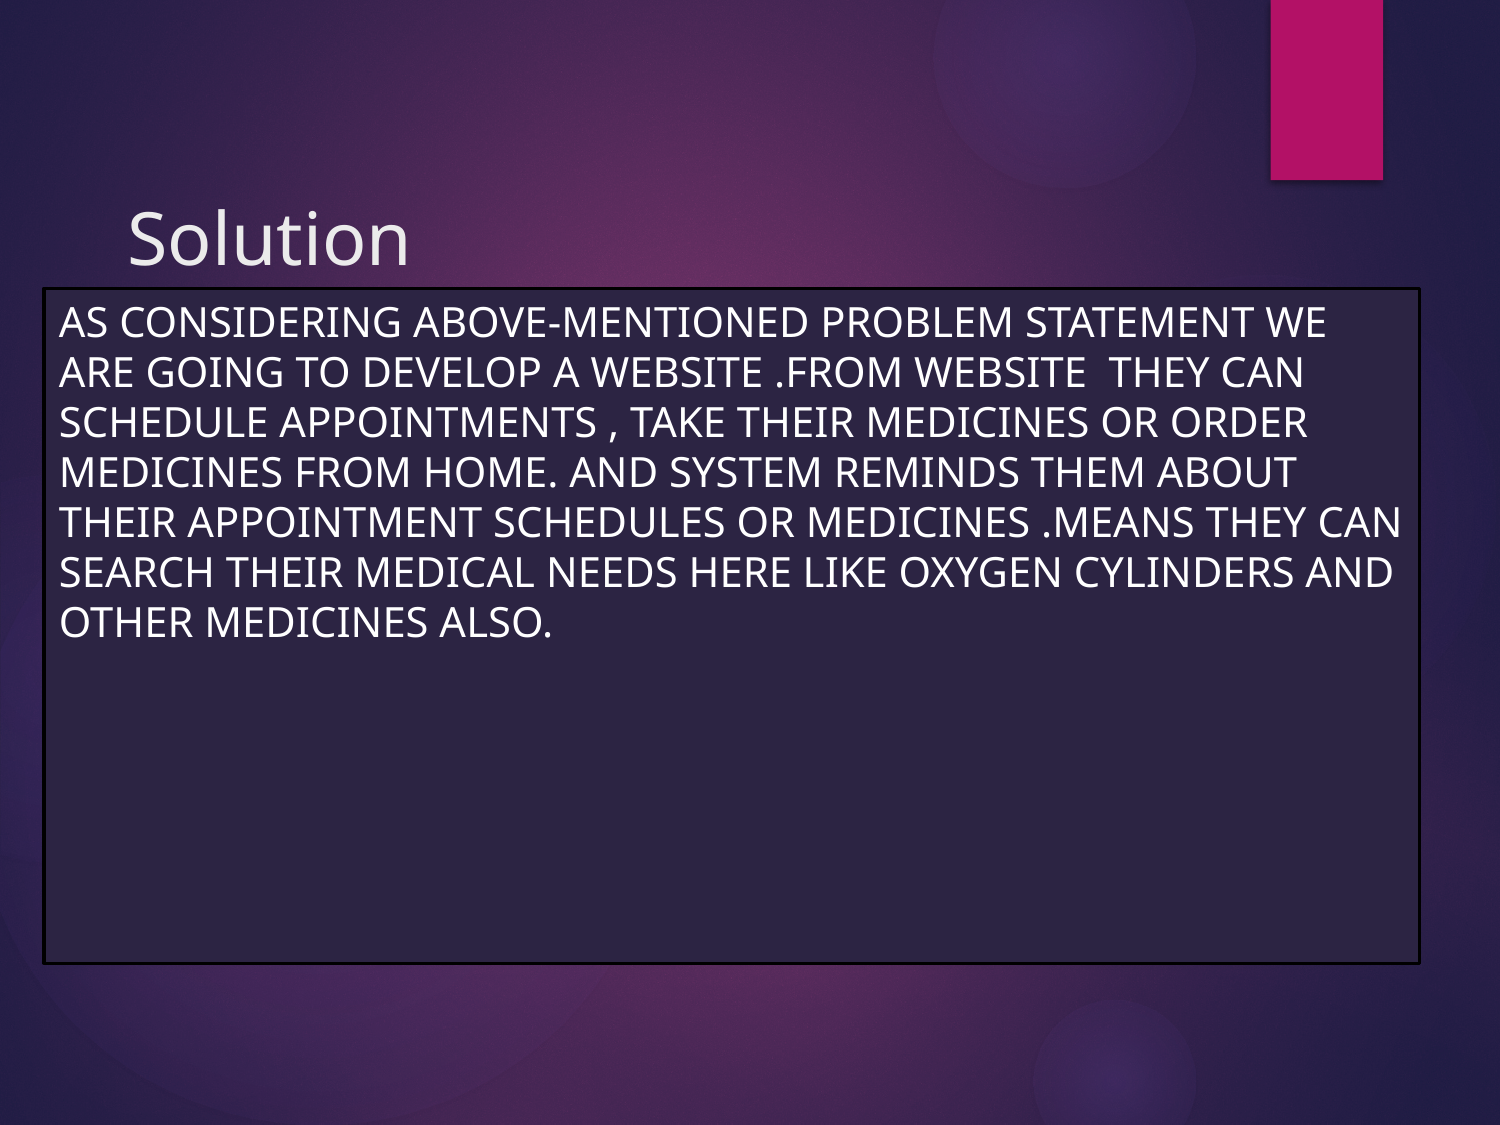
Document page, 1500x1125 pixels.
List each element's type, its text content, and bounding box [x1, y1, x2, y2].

title Solution [112, 184, 1388, 287]
subtitle As considering above-mentioned problem statement we are going to develop a website .from website they can schedule appointments , take their medicines or order medicines from home. And system reminds them about their appointment schedules or medicines .Means they can search their medical needs here like Oxygen cylinders and other medicines also. [42, 287, 1421, 965]
